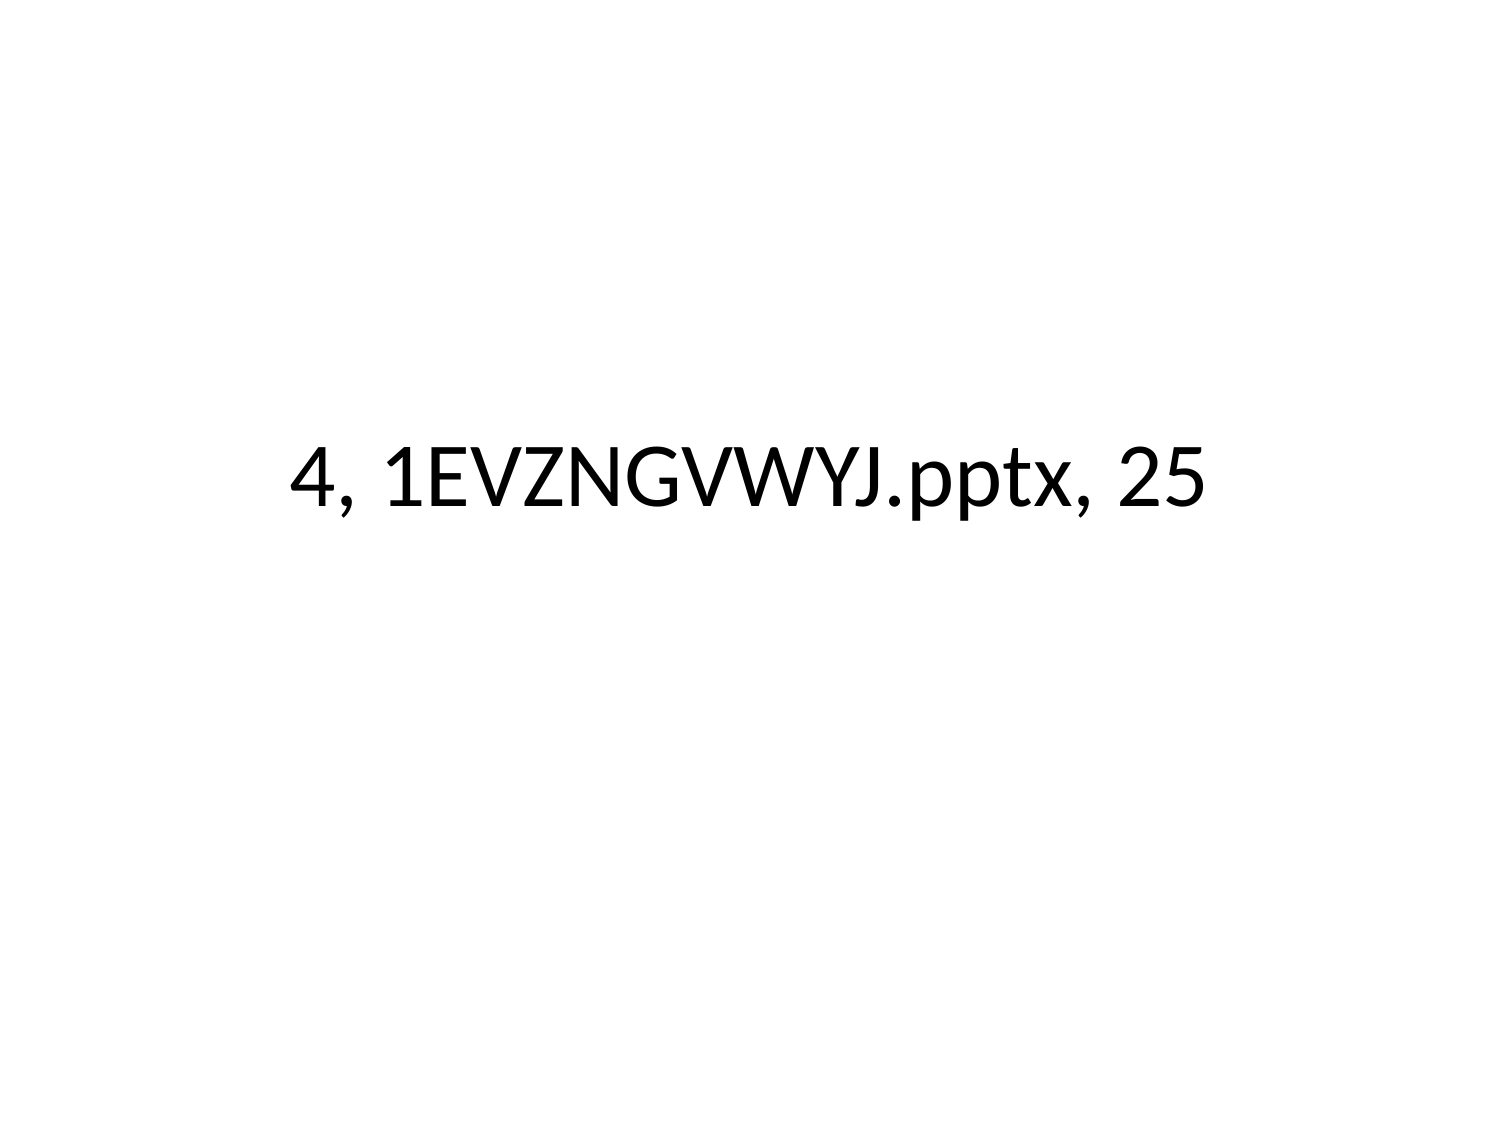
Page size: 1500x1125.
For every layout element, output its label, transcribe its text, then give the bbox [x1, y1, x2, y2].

title 4, 1EVZNGVWYJ.pptx, 25 [112, 349, 1388, 591]
